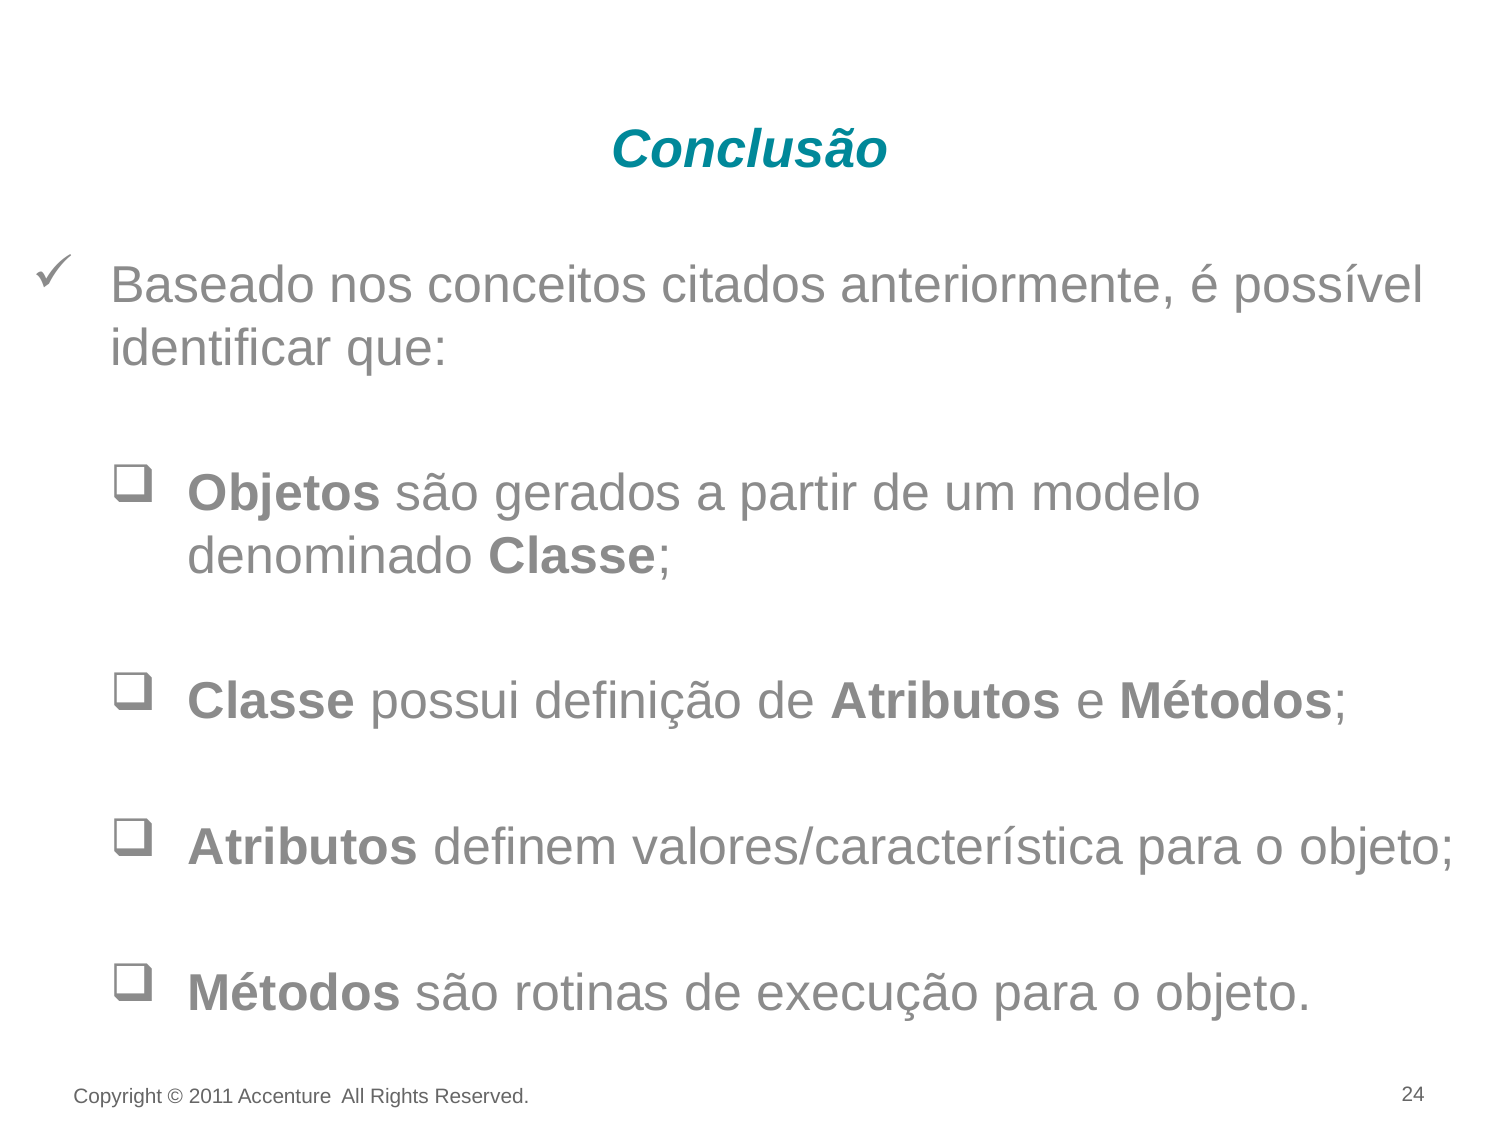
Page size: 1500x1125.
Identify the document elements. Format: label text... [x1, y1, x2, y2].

subtitle Baseado nos conceitos citados anteriormente, é possível identificar que: Objetos são gerados a partir de um modelo denominado Classe; Classe possui definição de Atributos e Métodos; Atributos definem valores/característica para o objeto; Métodos são rotinas de execução para o objeto. [32, 250, 1468, 1033]
text_box Conclusão [0, 0, 1500, 178]
